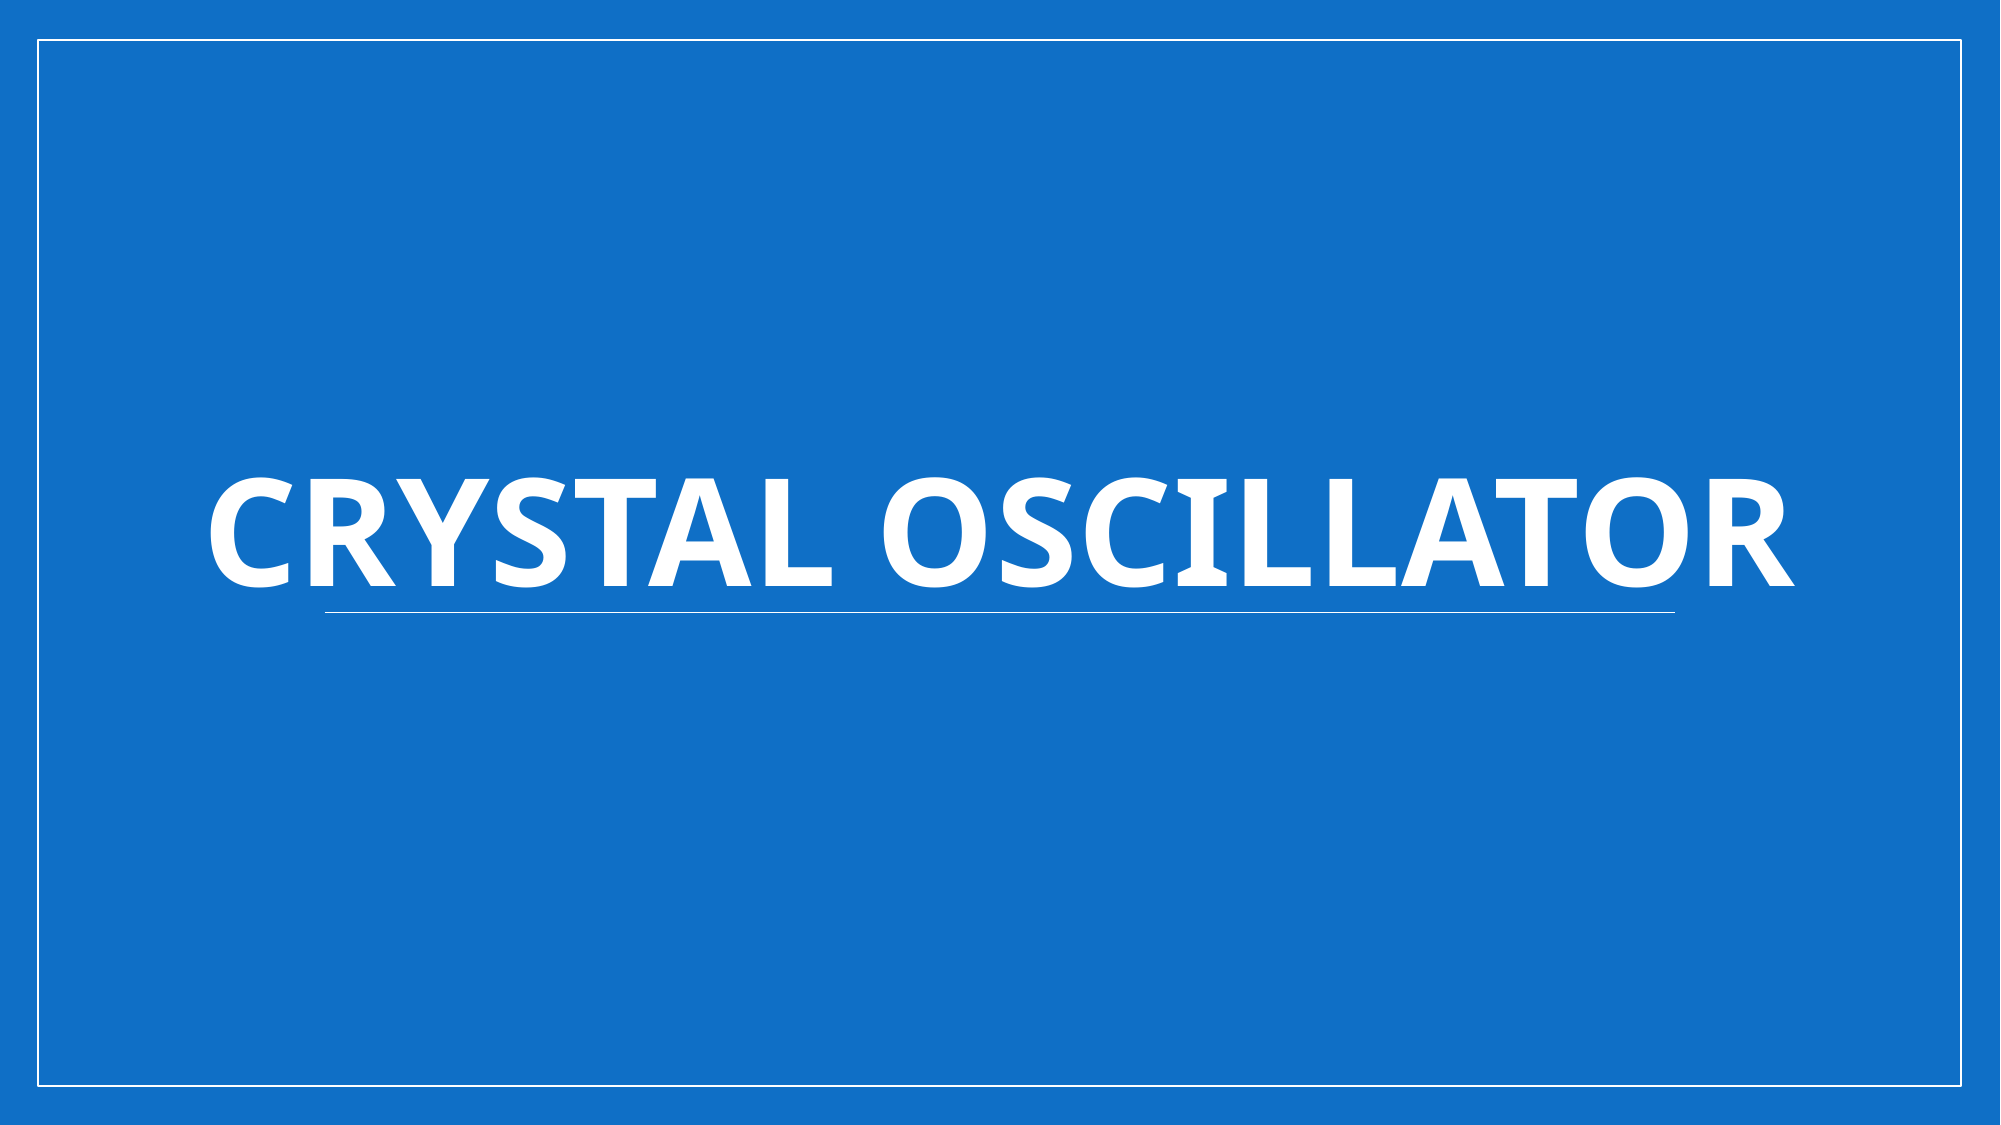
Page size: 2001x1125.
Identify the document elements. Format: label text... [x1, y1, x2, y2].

title Crystal oscillator [182, 144, 1818, 625]
